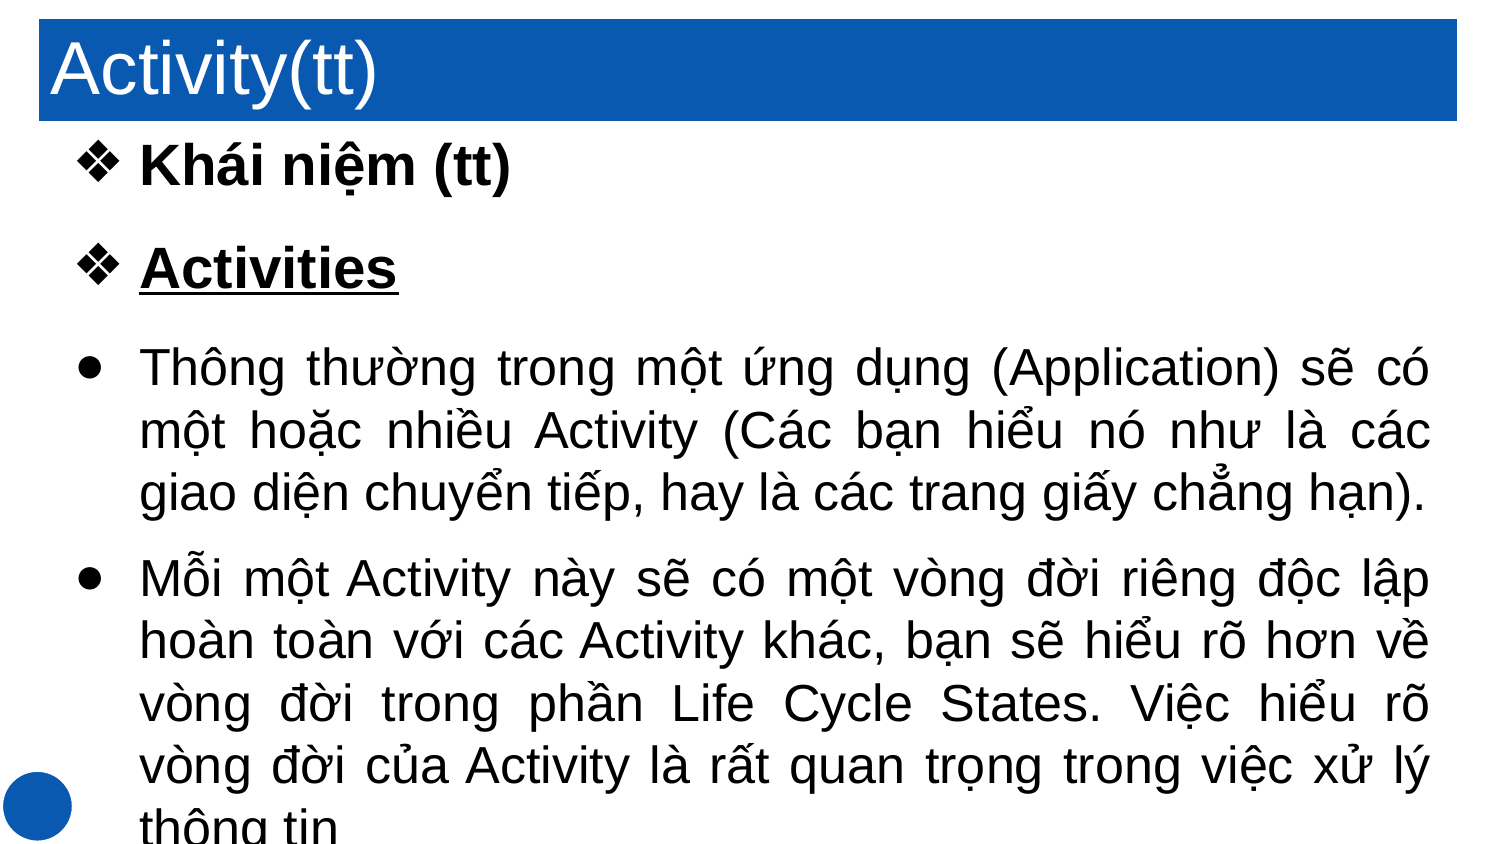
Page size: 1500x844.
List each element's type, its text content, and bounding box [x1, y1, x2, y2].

text_box Activity(tt) [35, 16, 1461, 125]
list Khái niệm (tt) Activities Thông thường trong một ứng dụng (Application) sẽ có một hoặc nhiều Activity (Các bạn hiểu nó như là các giao diện chuyển tiếp, hay là các trang giấy chẳng hạn). Mỗi một Activity này sẽ có một vòng đời riêng độc lập hoàn toàn với các Activity khác, bạn sẽ hiểu rõ hơn về vòng đời trong phần Life Cycle States. Việc hiểu rõ vòng đời của Activity là rất quan trọng trong việc xử lý thông tin [49, 125, 1447, 823]
text_box [0, 768, 75, 844]
